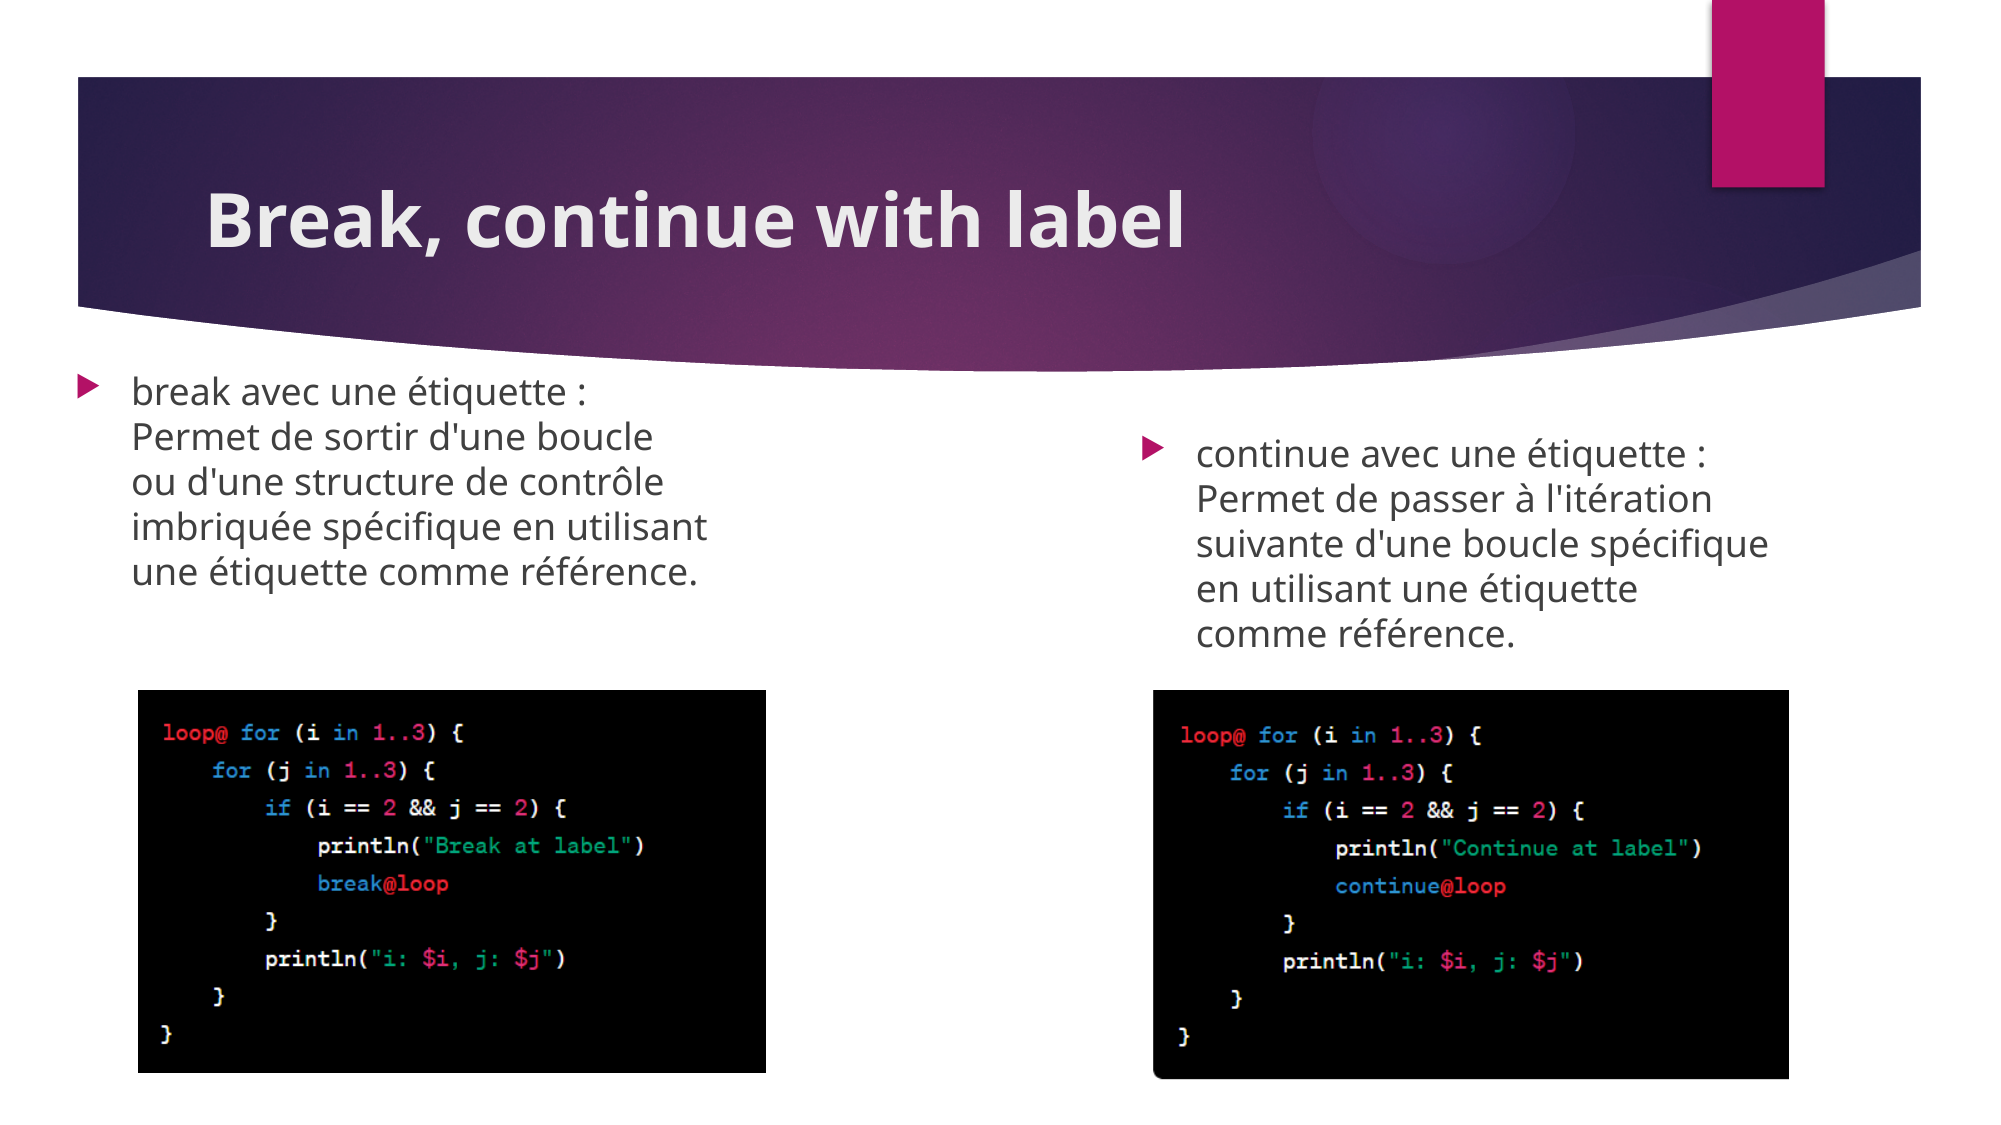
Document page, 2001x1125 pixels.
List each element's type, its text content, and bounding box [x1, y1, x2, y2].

picture [1152, 690, 1789, 1083]
title Break, continue with label [189, 159, 1627, 276]
list break avec une étiquette : Permet de sortir d'une boucle ou d'une structure de contrôle imbriquée spécifique en utilisant une étiquette comme référence. [59, 360, 724, 1027]
picture [137, 690, 767, 1073]
text_box continue avec une étiquette : Permet de passer à l'itération suivante d'une boucle spécifique en utilisant une étiquette comme référence. [1124, 422, 1789, 703]
